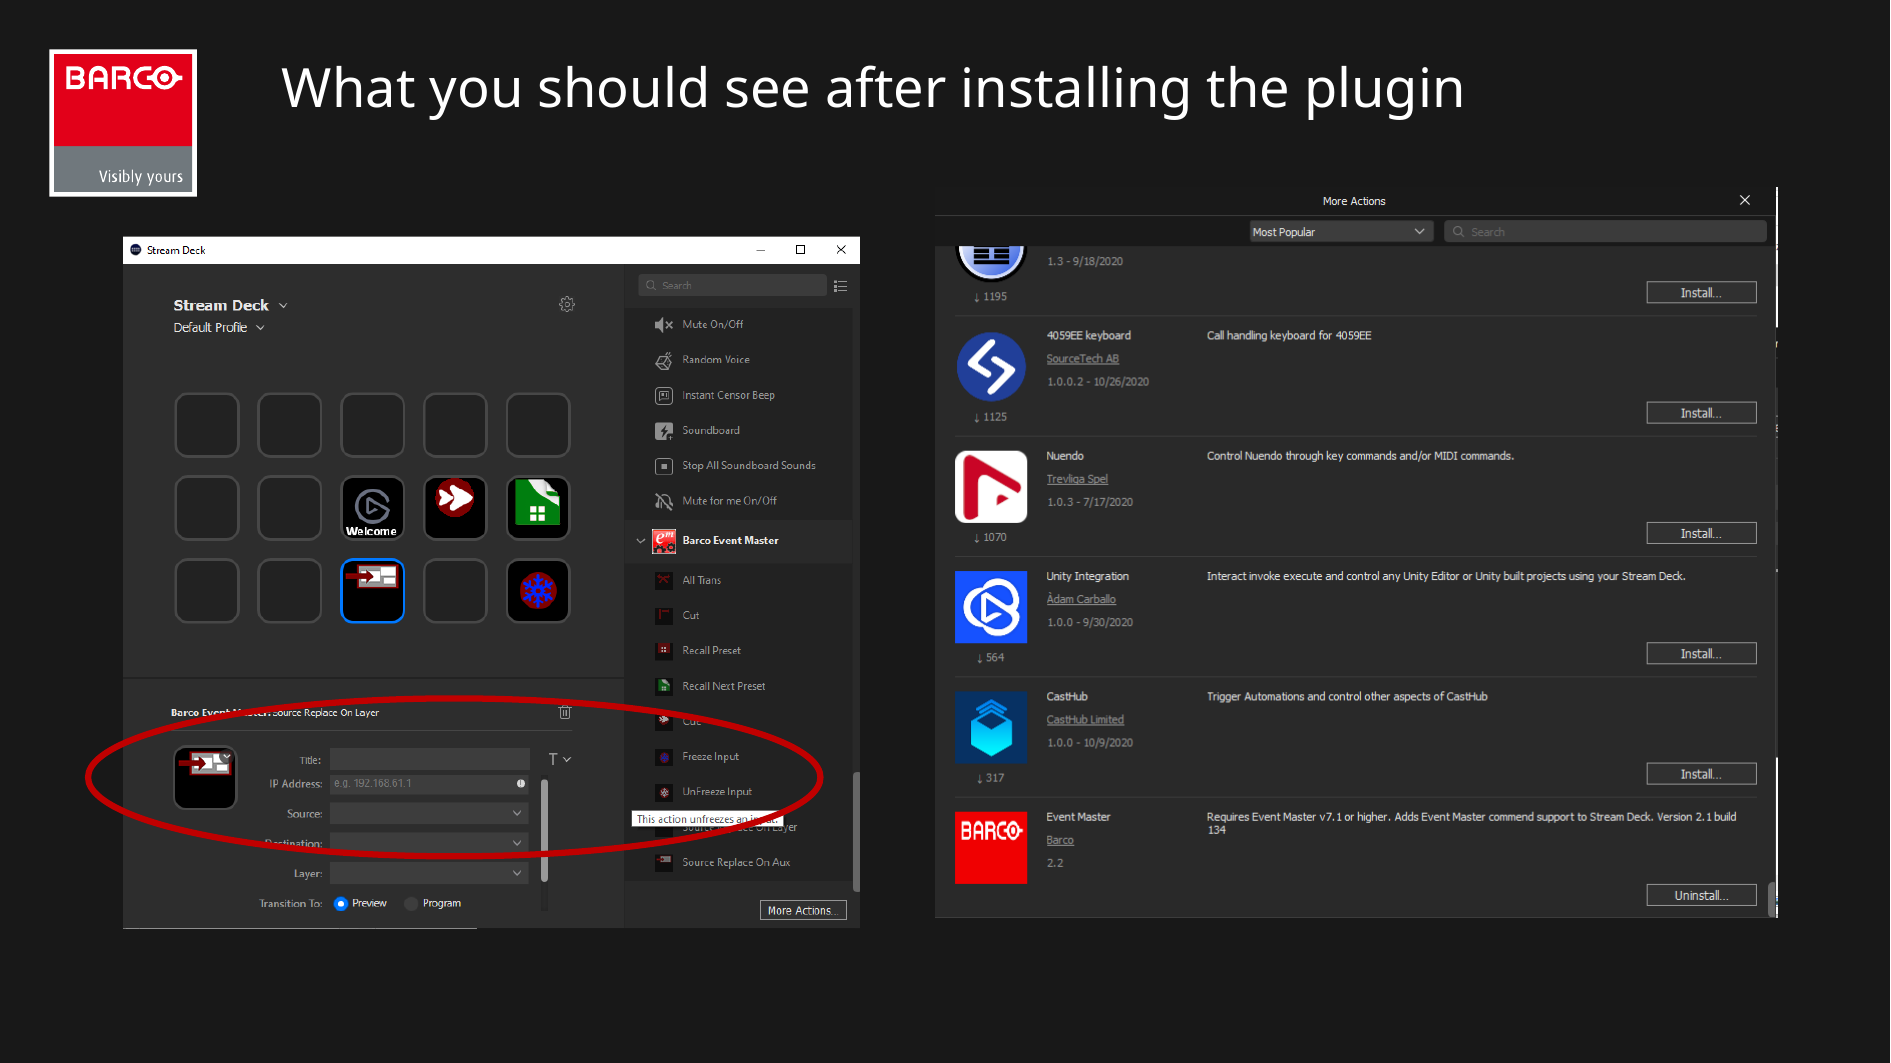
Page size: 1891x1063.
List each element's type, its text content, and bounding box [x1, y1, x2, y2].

picture [123, 236, 860, 929]
picture [935, 187, 1778, 918]
text_box [87, 742, 123, 813]
title What you should see after installing the plugin [281, 49, 1738, 130]
